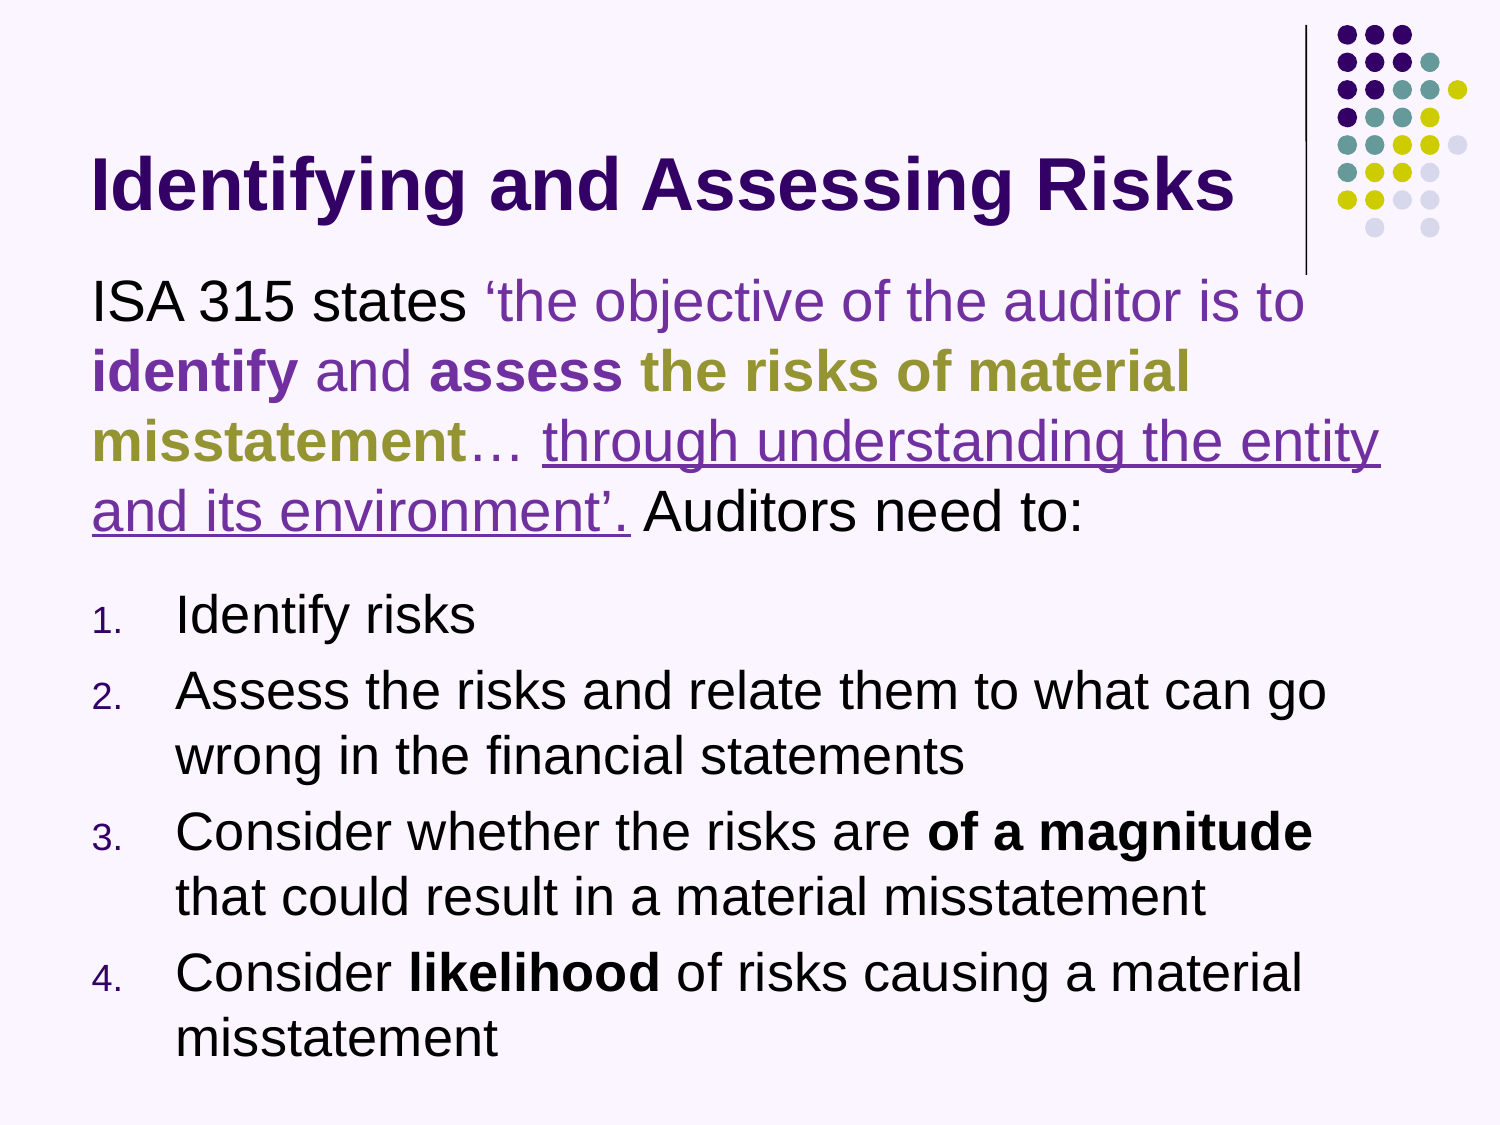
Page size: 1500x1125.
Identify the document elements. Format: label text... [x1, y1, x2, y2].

list ISA 315 states ‘the objective of the auditor is to identify and assess the risks of material misstatement… through understanding the entity and its environment’. Auditors need to: Identify risks Assess the risks and relate them to what can go wrong in the financial statements Consider whether the risks are of a magnitude that could result in a material misstatement Consider likelihood of risks causing a material misstatement [76, 255, 1427, 1080]
title Identifying and Assessing Risks [74, 19, 1313, 233]
